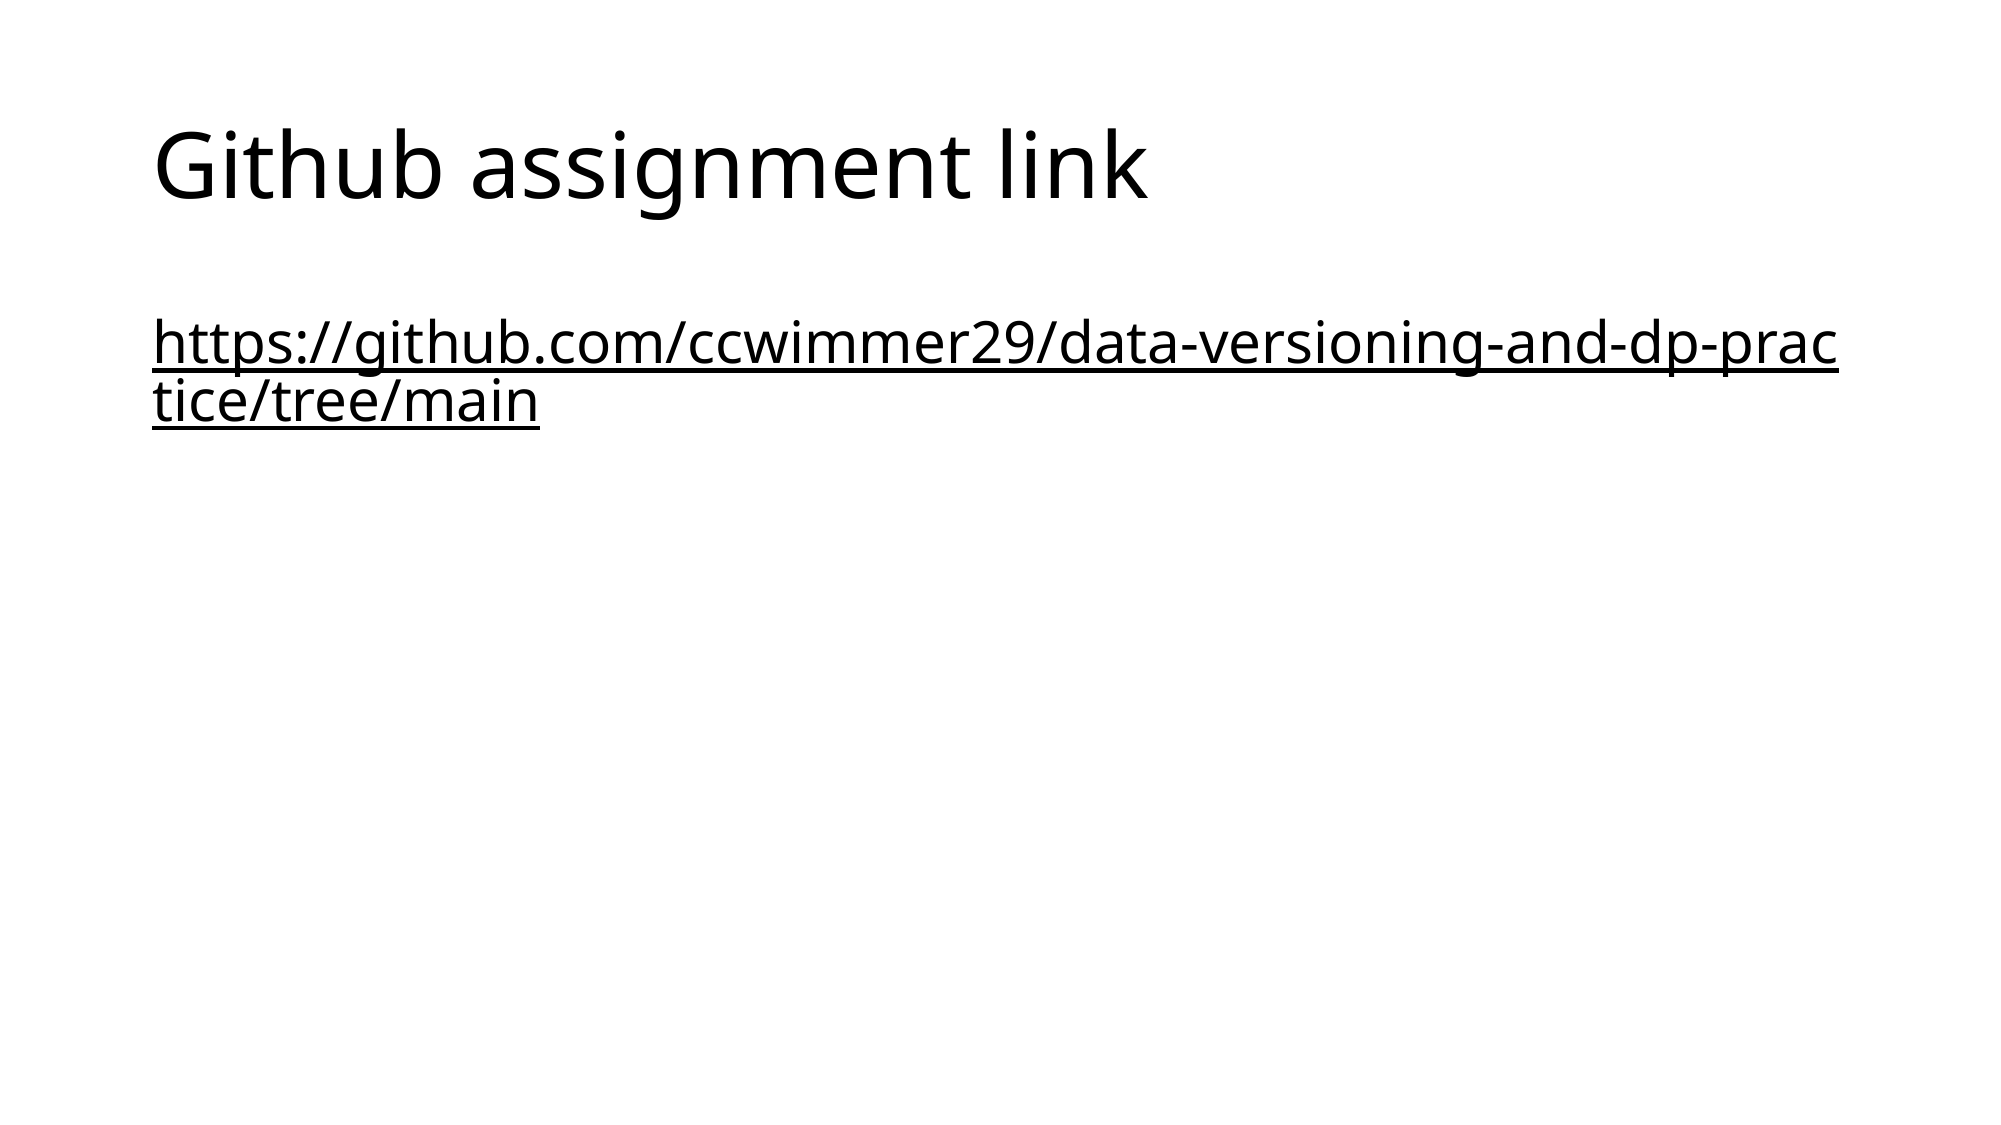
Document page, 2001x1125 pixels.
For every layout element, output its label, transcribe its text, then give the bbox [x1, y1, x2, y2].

title Github assignment link [137, 59, 1863, 278]
list https://github.com/ccwimmer29/data-versioning-and-dp-practice/tree/main [137, 299, 1863, 1014]
